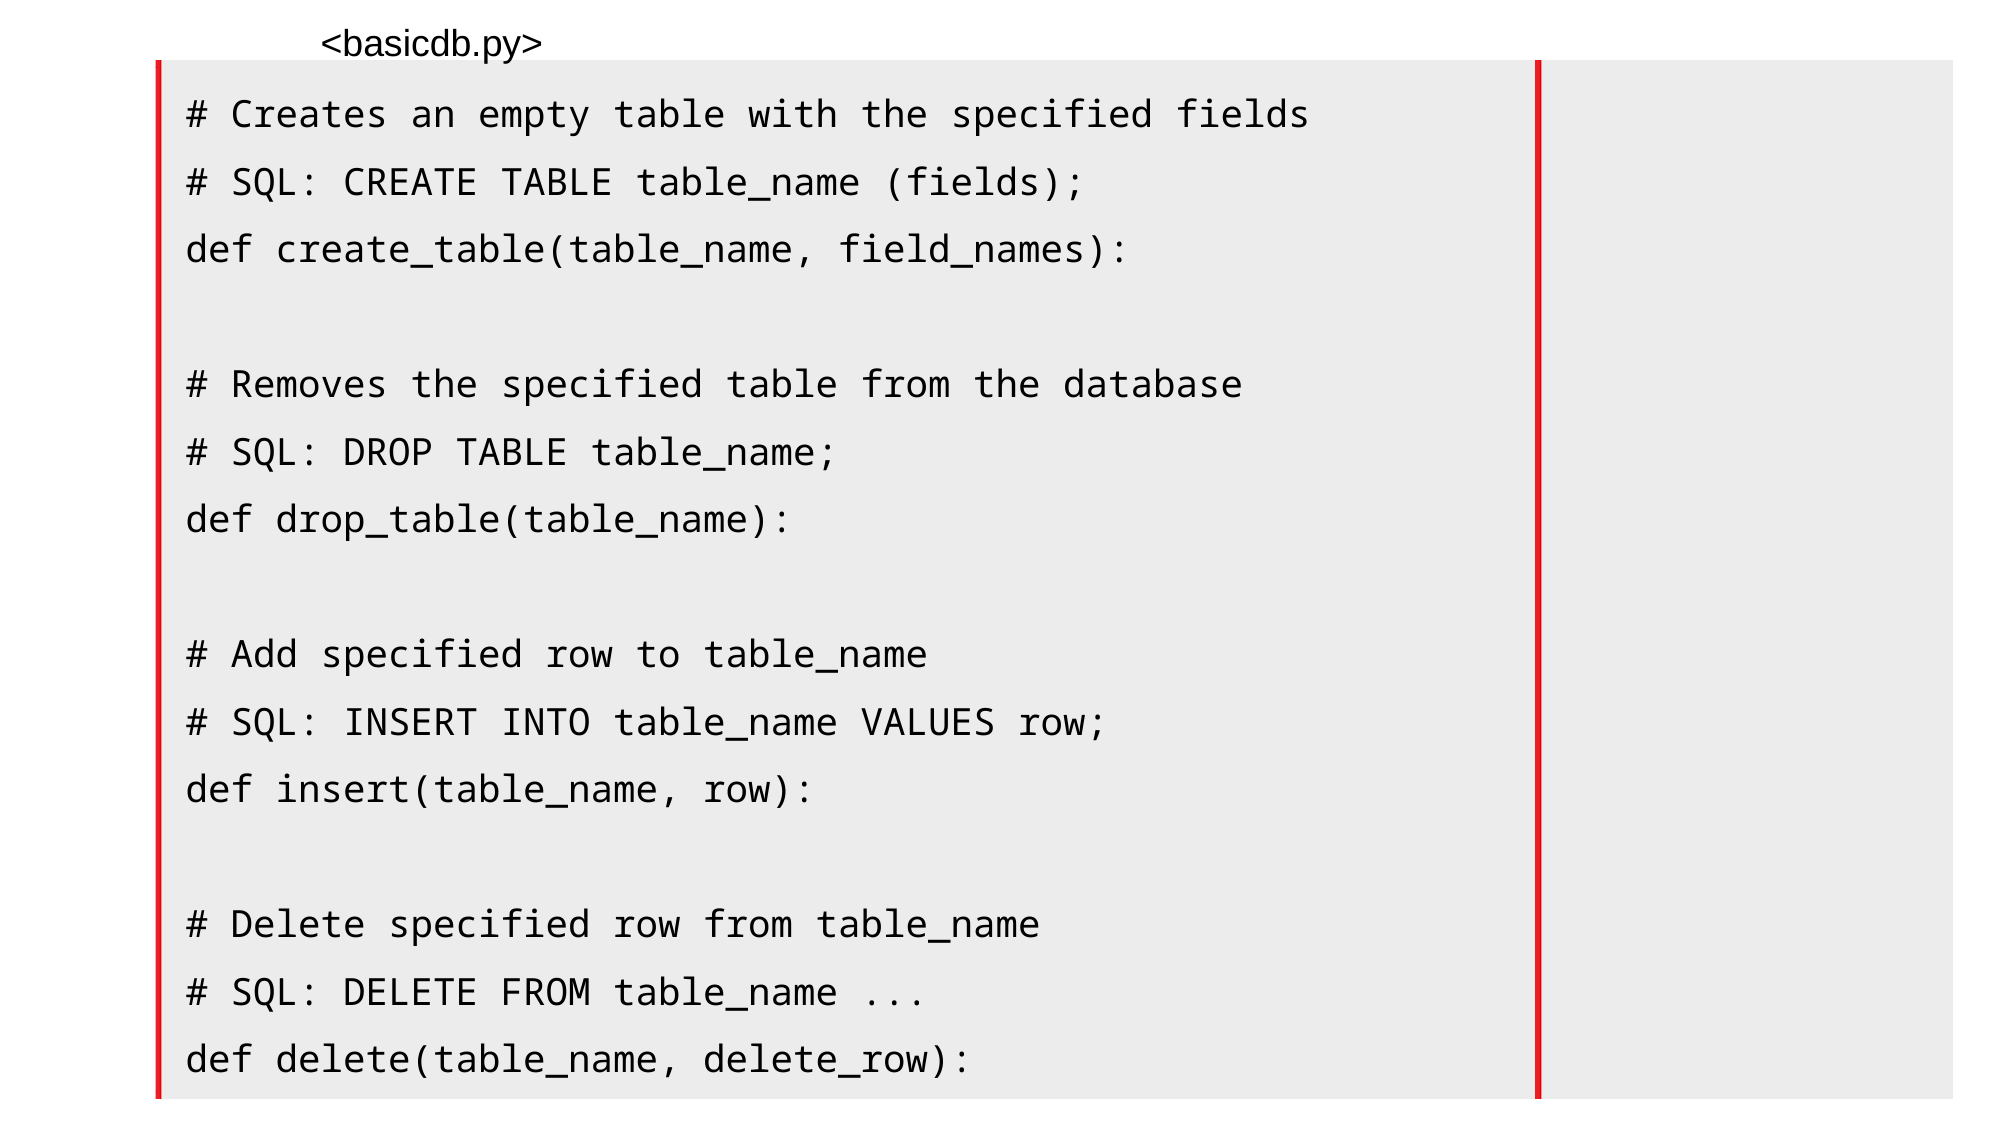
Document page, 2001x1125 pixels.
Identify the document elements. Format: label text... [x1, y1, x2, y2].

text_box <basicdb.py> [305, 11, 559, 71]
list # Creates an empty table with the specified fields # SQL: CREATE TABLE table_name (fields); def create_table(table_name, field_names): # Removes the specified table from the database # SQL: DROP TABLE table_name; def drop_table(table_name): # Add specified row to table_name # SQL: INSERT INTO table_name VALUES row; def insert(table_name, row): # Delete specified row from table_name # SQL: DELETE FROM table_name ... def delete(table_name, delete_row): [155, 60, 1953, 1099]
